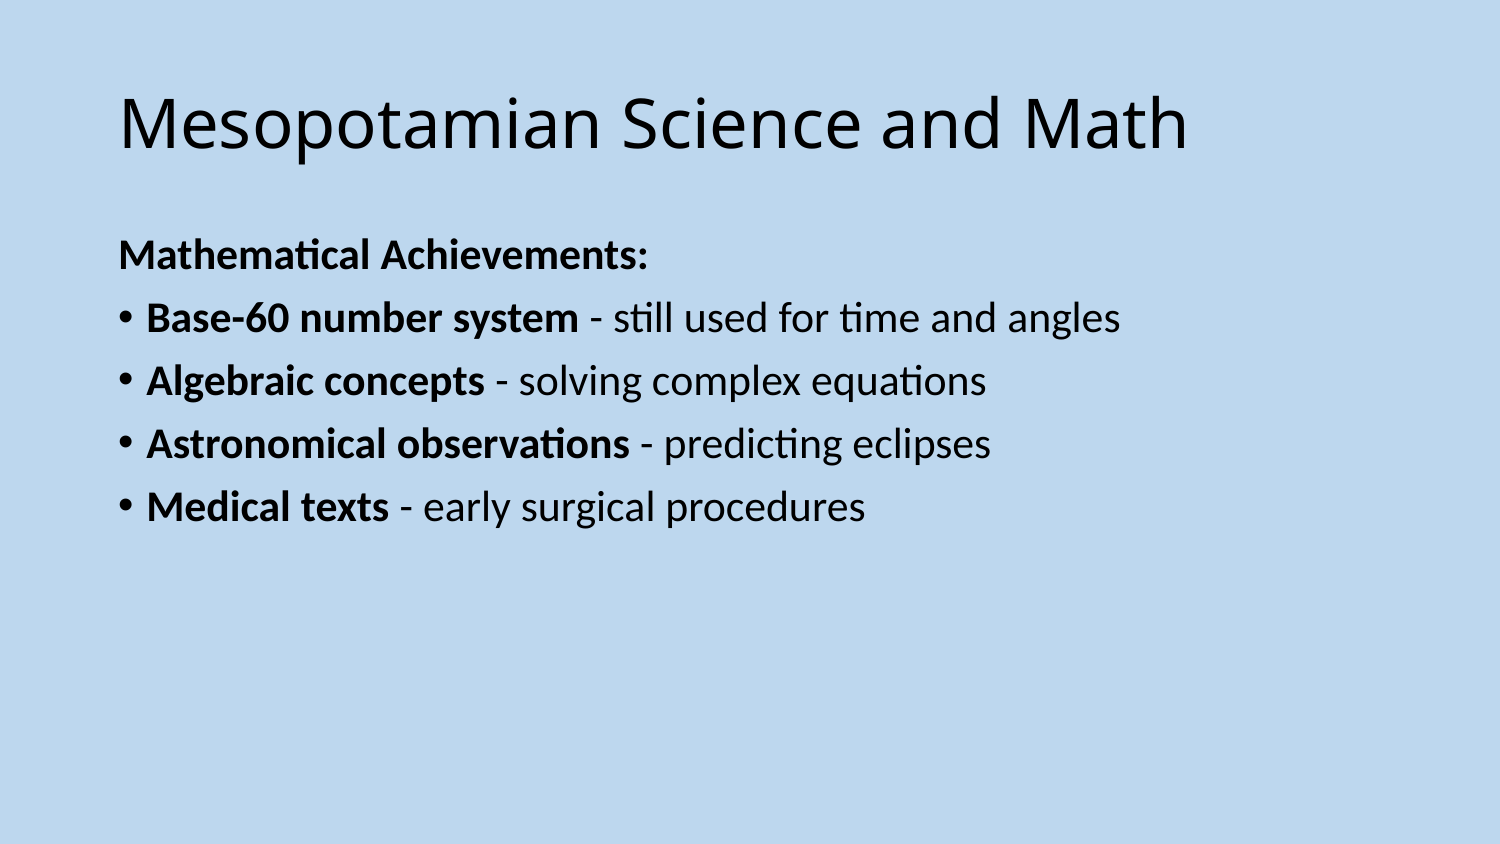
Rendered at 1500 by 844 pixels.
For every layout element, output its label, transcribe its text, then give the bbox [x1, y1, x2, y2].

title Mesopotamian Science and Math [103, 44, 1397, 208]
list Mathematical Achievements: Base-60 number system - still used for time and angles Algebraic concepts - solving complex equations Astronomical observations - predicting eclipses Medical texts - early surgical procedures [103, 224, 1397, 760]
